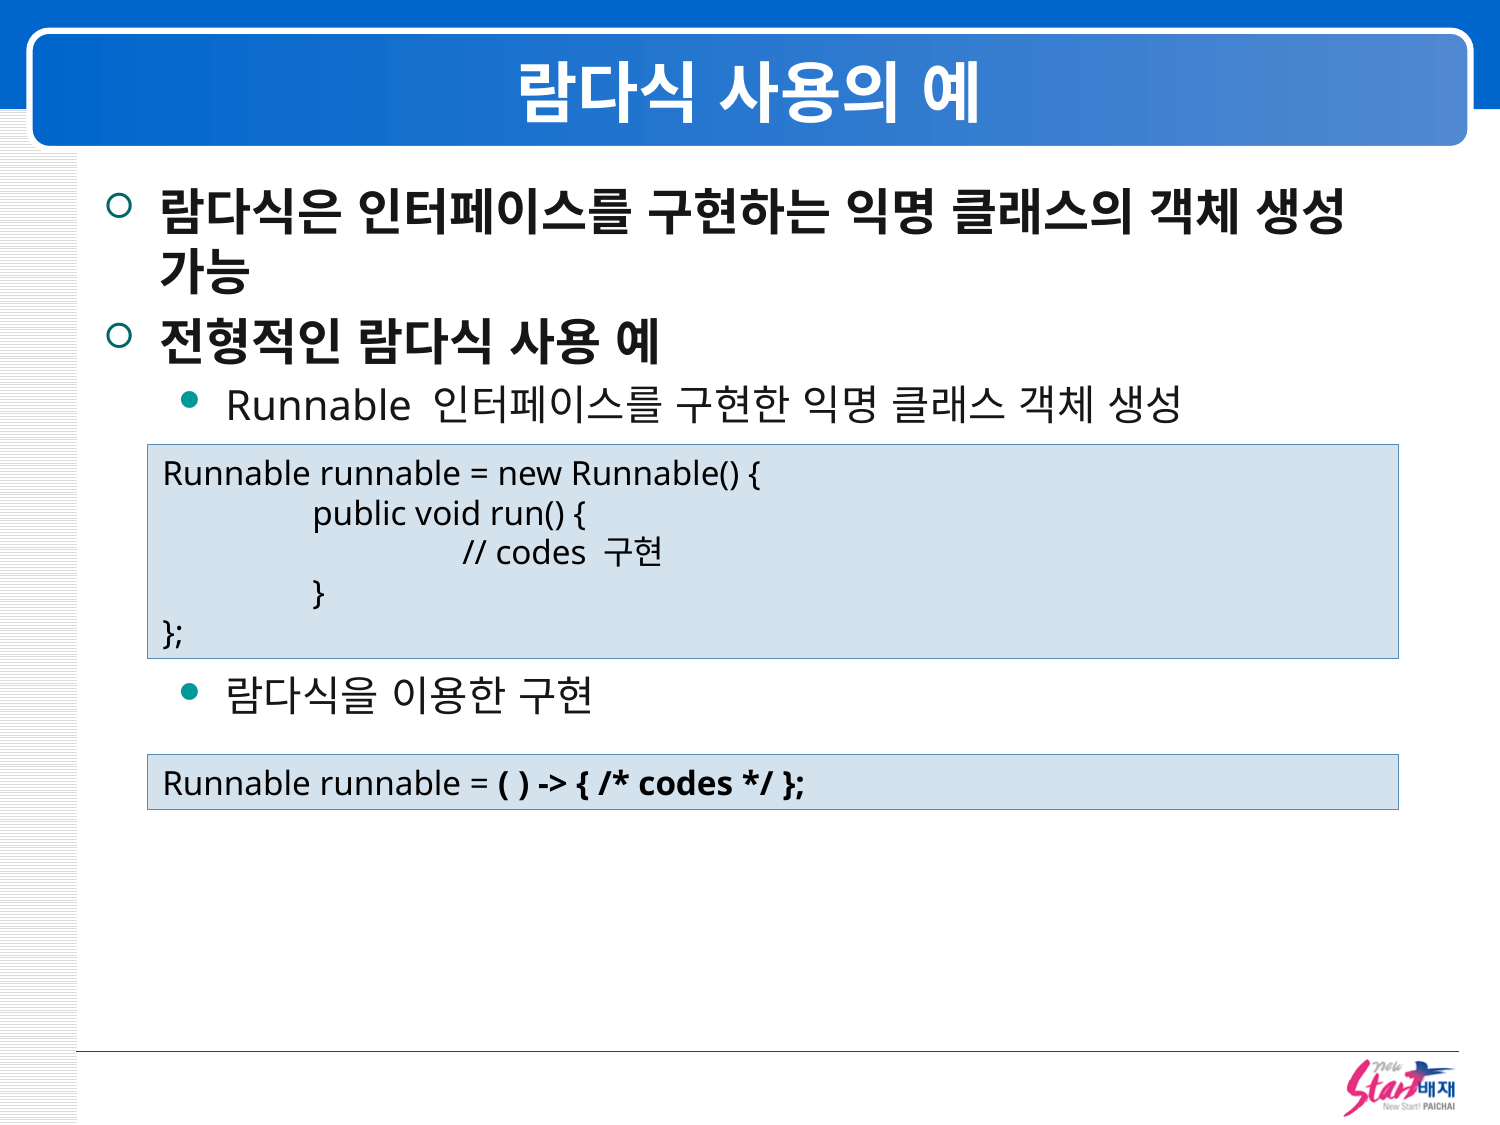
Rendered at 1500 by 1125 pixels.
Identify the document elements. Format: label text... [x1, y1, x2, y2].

title 람다식 사용의 예 [41, 44, 1459, 138]
picture [1340, 1052, 1459, 1124]
text_box Runnable runnable = new Runnable() { public void run() { // codes 구현 } }; [147, 444, 1399, 659]
text_box Runnable runnable = ( ) -> { /* codes */ }; [147, 754, 1399, 810]
text_box 람다식은 인터페이스를 구현하는 익명 클래스의 객체 생성 가능 전형적인 람다식 사용 예 Runnable 인터페이스를 구현한 익명 클래스 객체 생성 람다식을 이용한 구현 [88, 172, 1424, 1035]
